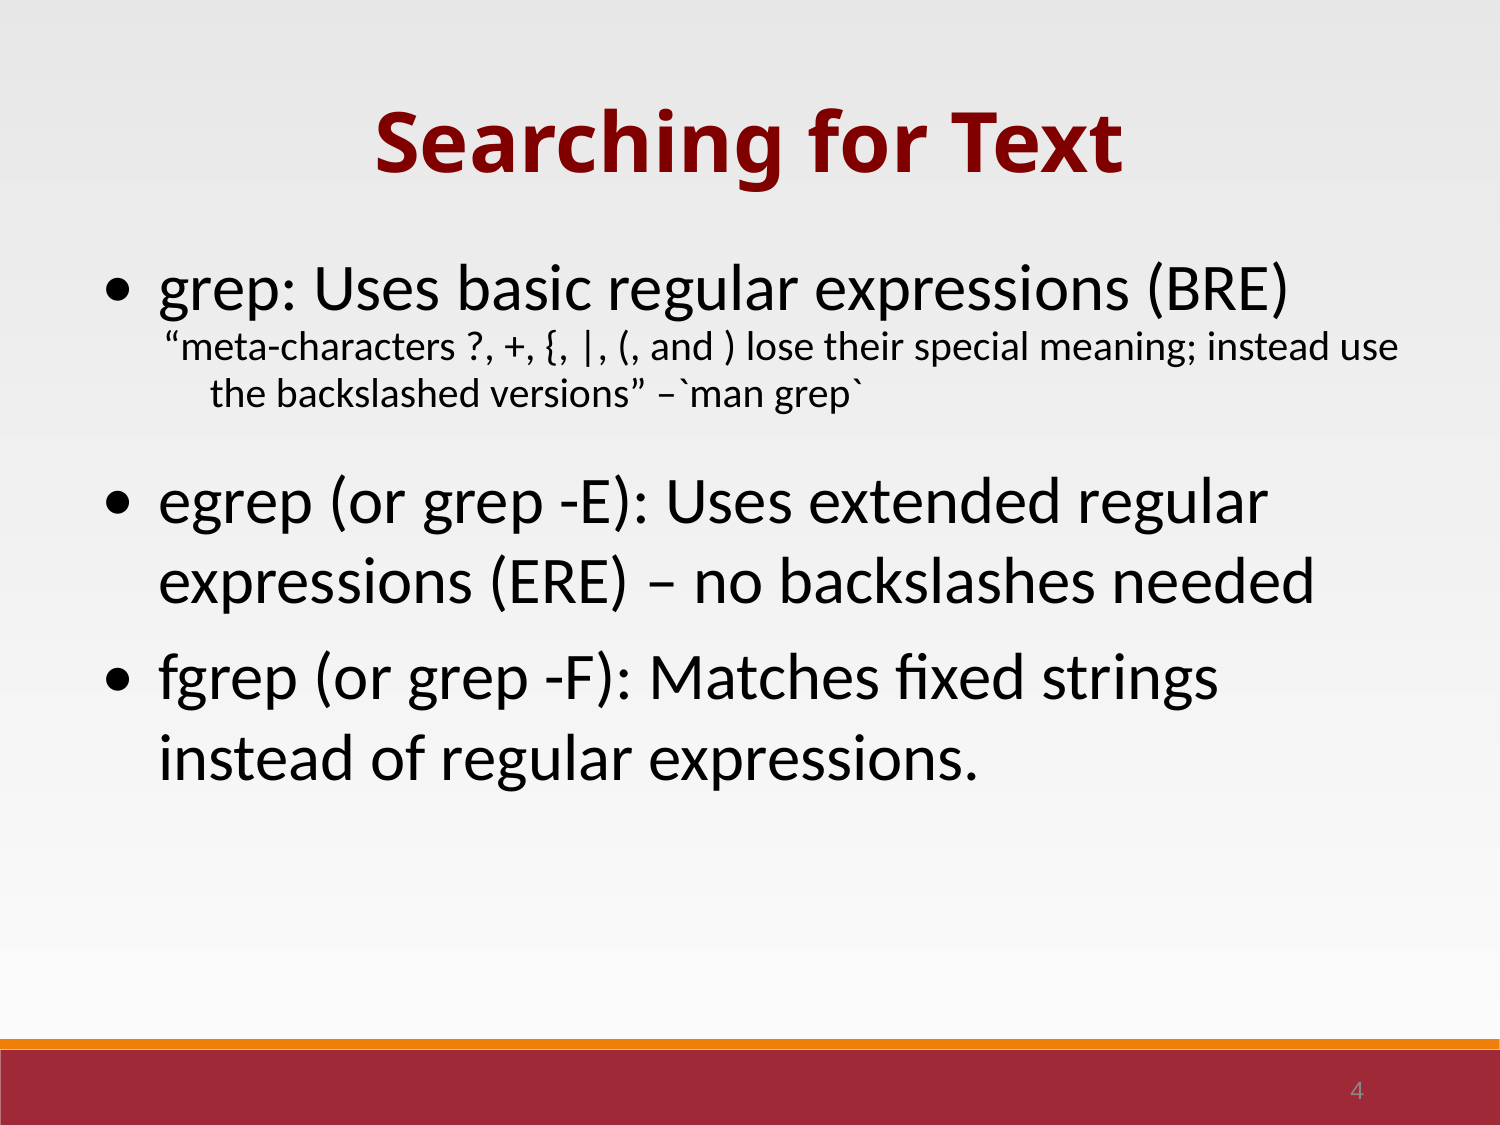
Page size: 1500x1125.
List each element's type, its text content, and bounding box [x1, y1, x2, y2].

text_box Searching for Text [74, 45, 1425, 233]
slide_number 4 [1218, 1059, 1380, 1120]
text_box grep: Uses basic regular expressions (BRE) “meta-characters ?, +, {, |, (, and ) lose their special meaning; instead use the backslashed versions” –`man grep` egrep (or grep -E): Uses extended regular expressions (ERE) – no backslashes needed fgrep (or grep -F): Matches fixed strings instead of regular expressions. [73, 235, 1424, 979]
